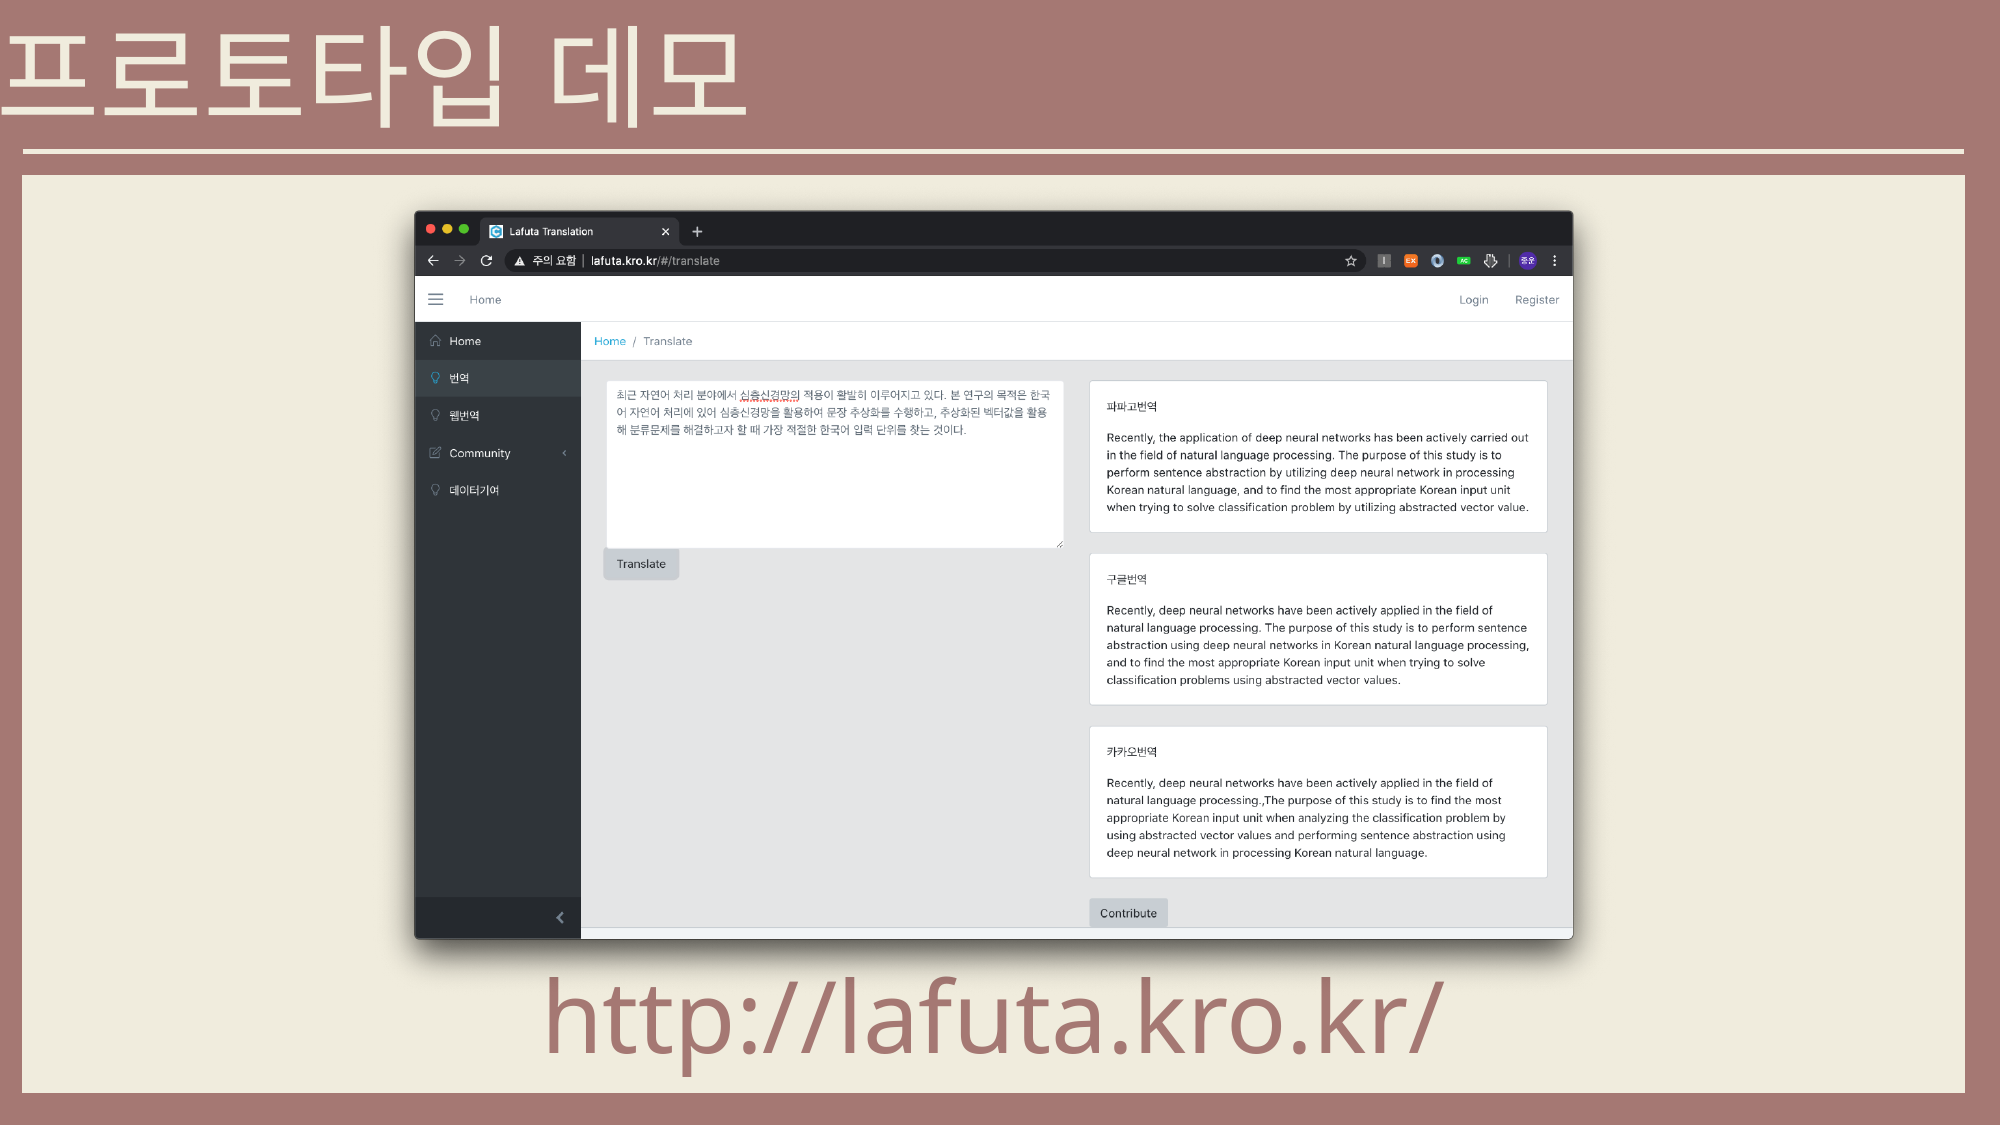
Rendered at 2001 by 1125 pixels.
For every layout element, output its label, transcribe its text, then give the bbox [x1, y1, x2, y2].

text_box [22, 175, 1965, 1093]
text_box http://lafuta.kro.kr/ [513, 1000, 1474, 1081]
text_box 프로토타입 데모 [0, 0, 768, 150]
picture [368, 179, 1619, 1000]
